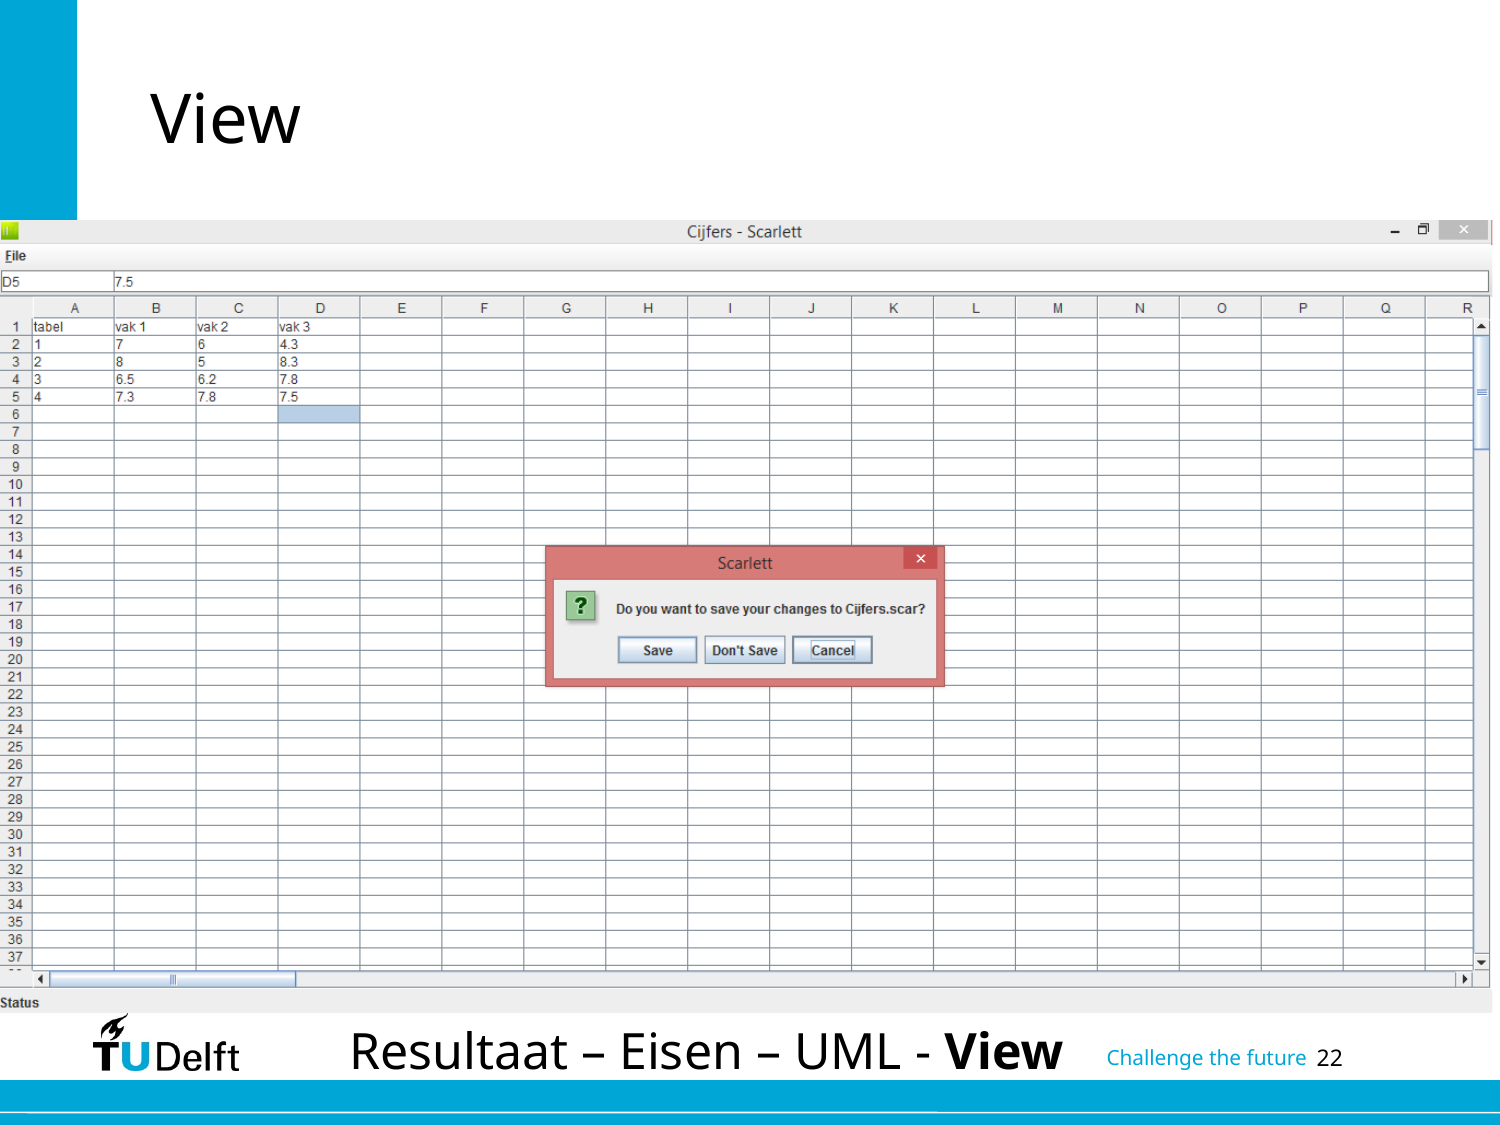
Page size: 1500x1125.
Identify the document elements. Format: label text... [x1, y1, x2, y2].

picture [93, 1022, 239, 1071]
title View [150, 74, 1326, 218]
picture [0, 219, 1500, 1013]
text_box Resultaat – Eisen – UML - View [334, 1029, 1079, 1087]
